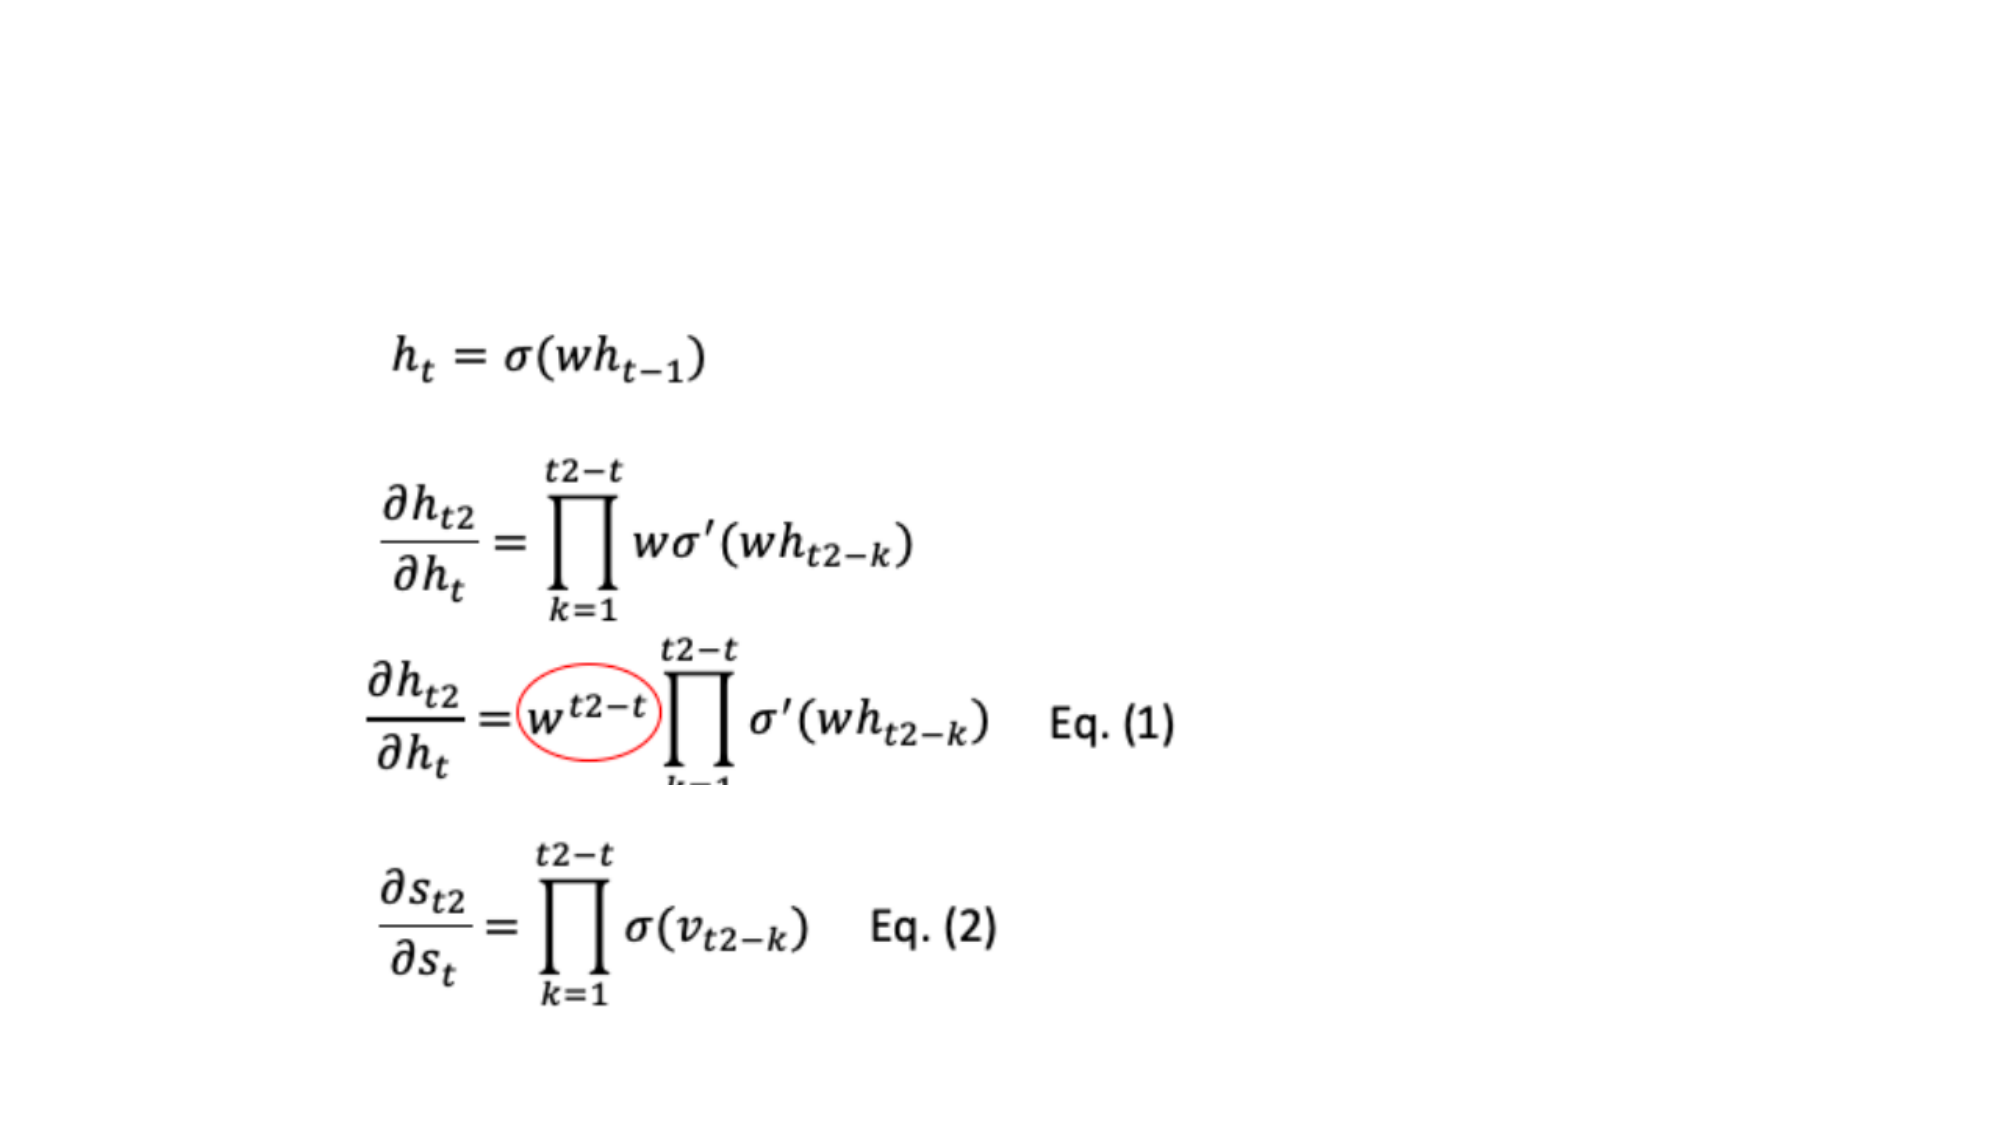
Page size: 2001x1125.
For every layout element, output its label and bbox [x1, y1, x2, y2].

picture [330, 785, 1040, 1066]
list [330, 392, 1209, 871]
picture [363, 300, 726, 418]
